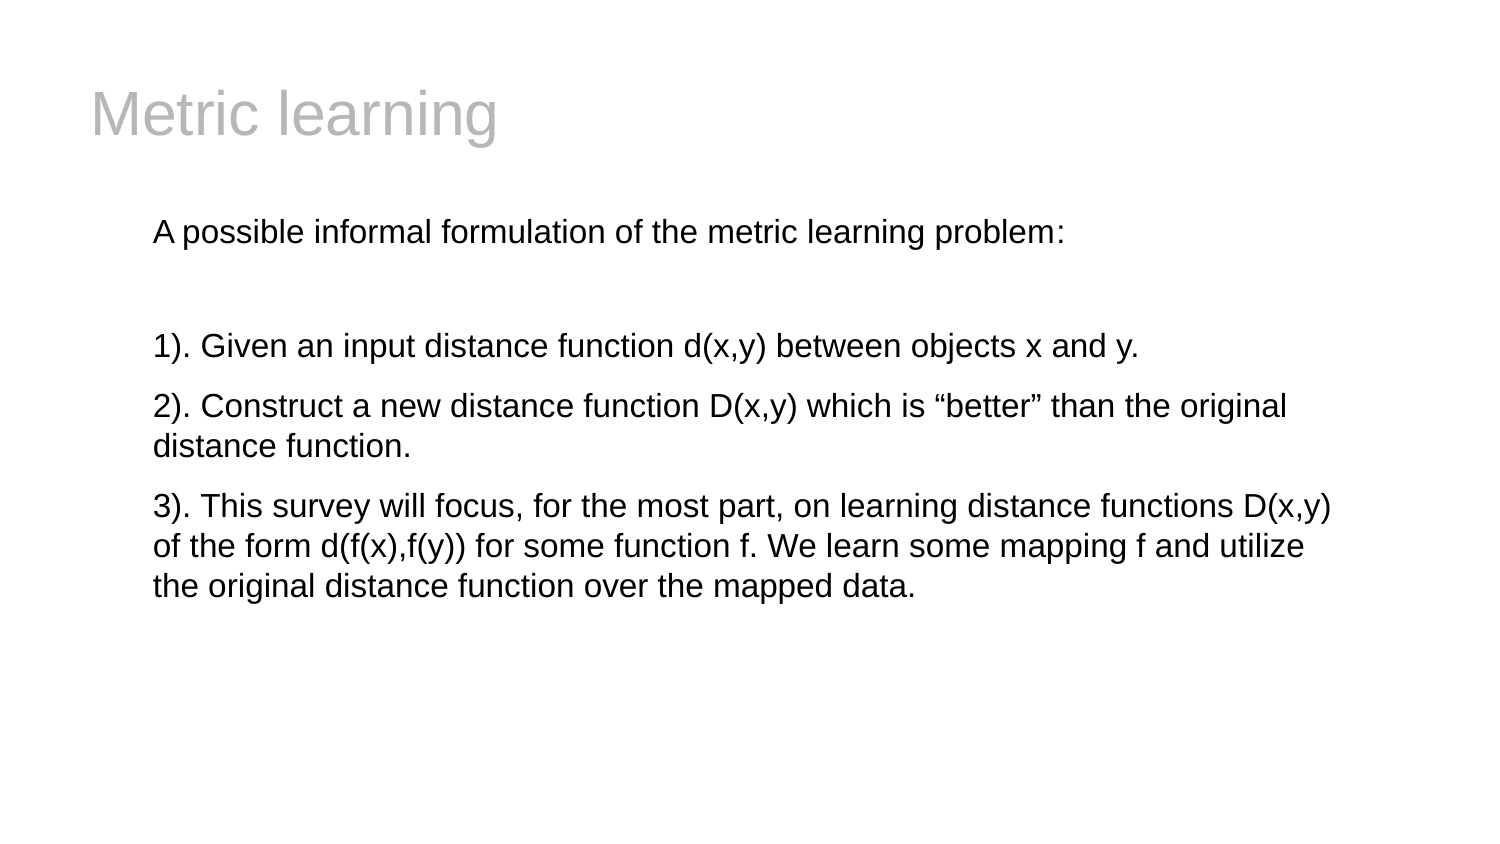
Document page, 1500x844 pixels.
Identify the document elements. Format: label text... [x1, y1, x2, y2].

title Metric learning [78, 70, 1461, 165]
text_box A possible informal formulation of the metric learning problem: [138, 202, 1318, 258]
text_box 1). Given an input distance function d(x,y) between objects x and y. 2). Construct a new distance function D(x,y) which is “better” than the original distance function. 3). This survey will focus, for the most part, on learning distance functions D(x,y) of the form d(f(x),f(y)) for some function f. We learn some mapping f and utilize the original distance function over the mapped data. [138, 316, 1358, 612]
